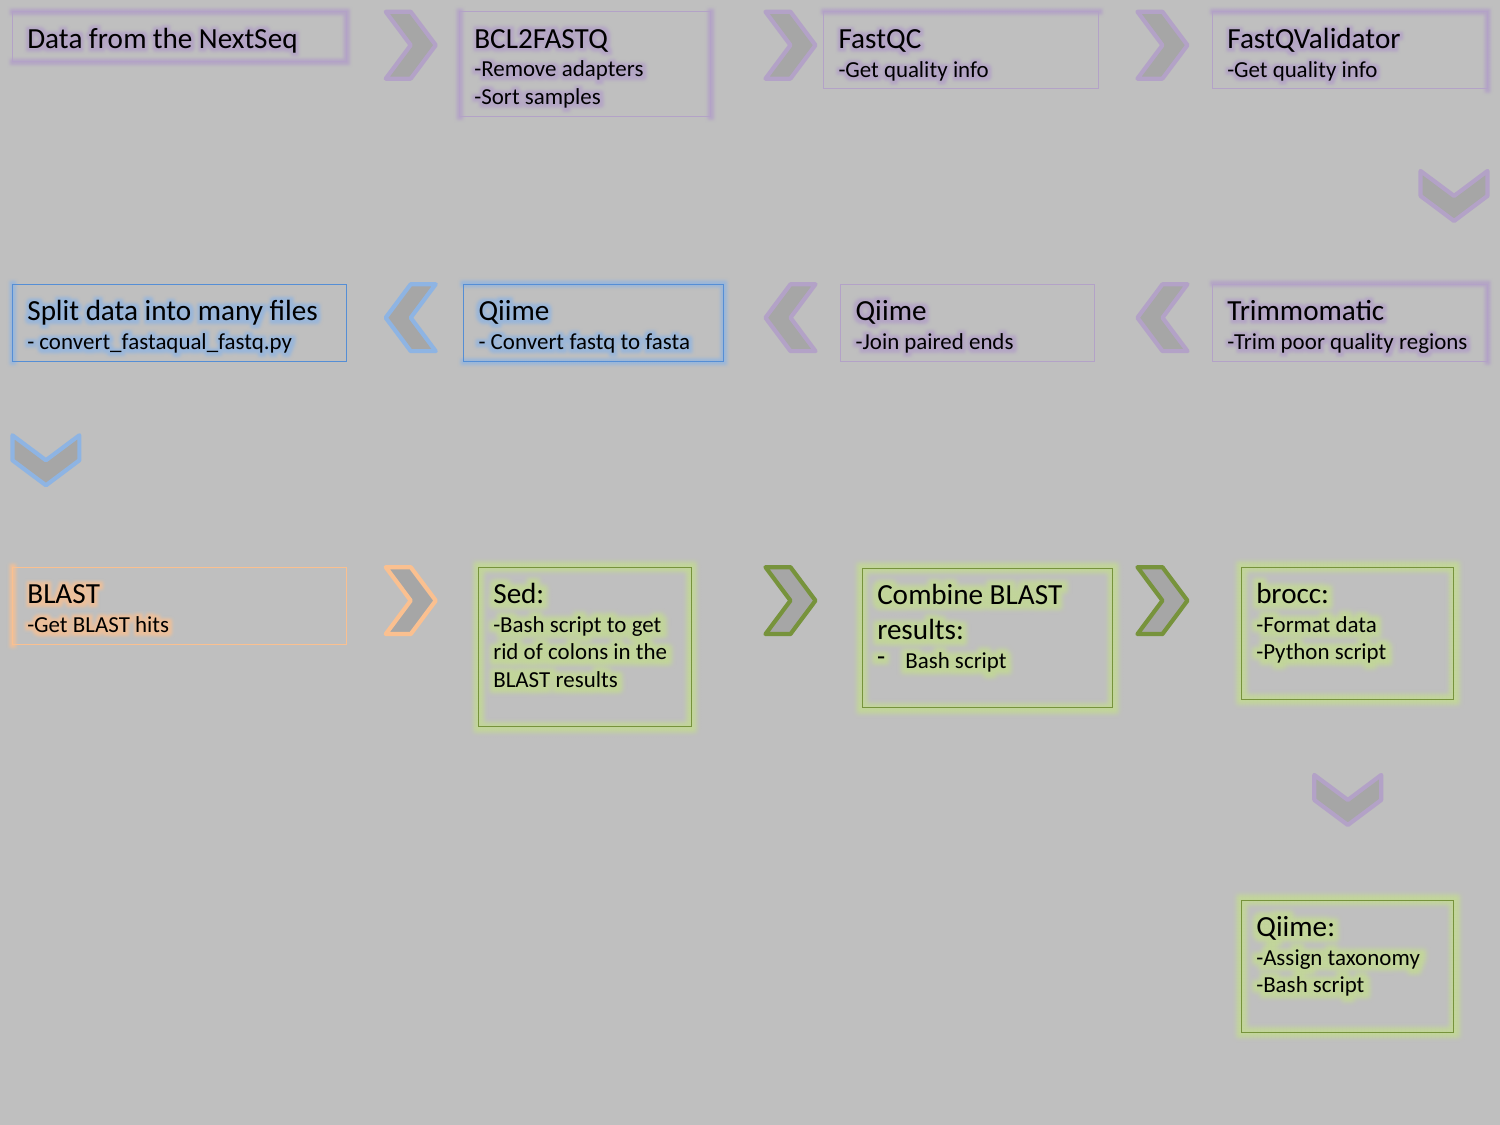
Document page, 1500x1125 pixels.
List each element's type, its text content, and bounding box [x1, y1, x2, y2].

text_box Combine BLAST results: Bash script [862, 568, 1113, 708]
text_box [383, 9, 438, 81]
text_box [763, 282, 818, 354]
text_box FastQC -Get quality info [823, 11, 1099, 89]
text_box FastQValidator -Get quality info [1212, 11, 1488, 89]
text_box Split data into many files - convert_fastaqual_fastq.py [12, 284, 347, 362]
text_box [1135, 282, 1190, 354]
text_box [1312, 773, 1384, 827]
text_box [383, 565, 438, 637]
text_box Sed: -Bash script to get rid of colons in the BLAST results [478, 567, 692, 727]
text_box brocc: -Format data -Python script [1241, 567, 1454, 700]
text_box [763, 9, 818, 81]
text_box Qiime - Convert fastq to fasta [463, 284, 724, 362]
text_box BCL2FASTQ -Remove adapters -Sort samples [459, 11, 711, 117]
text_box [384, 282, 438, 354]
text_box Qiime -Join paired ends [840, 284, 1095, 362]
text_box [1135, 9, 1190, 81]
text_box [1418, 169, 1490, 223]
text_box BLAST -Get BLAST hits [12, 567, 347, 645]
text_box [10, 433, 82, 487]
text_box [1135, 565, 1190, 637]
text_box Qiime: -Assign taxonomy -Bash script [1241, 900, 1454, 1033]
text_box [763, 565, 818, 637]
text_box Trimmomatic -Trim poor quality regions [1212, 284, 1488, 362]
text_box Data from the NextSeq [12, 11, 347, 62]
